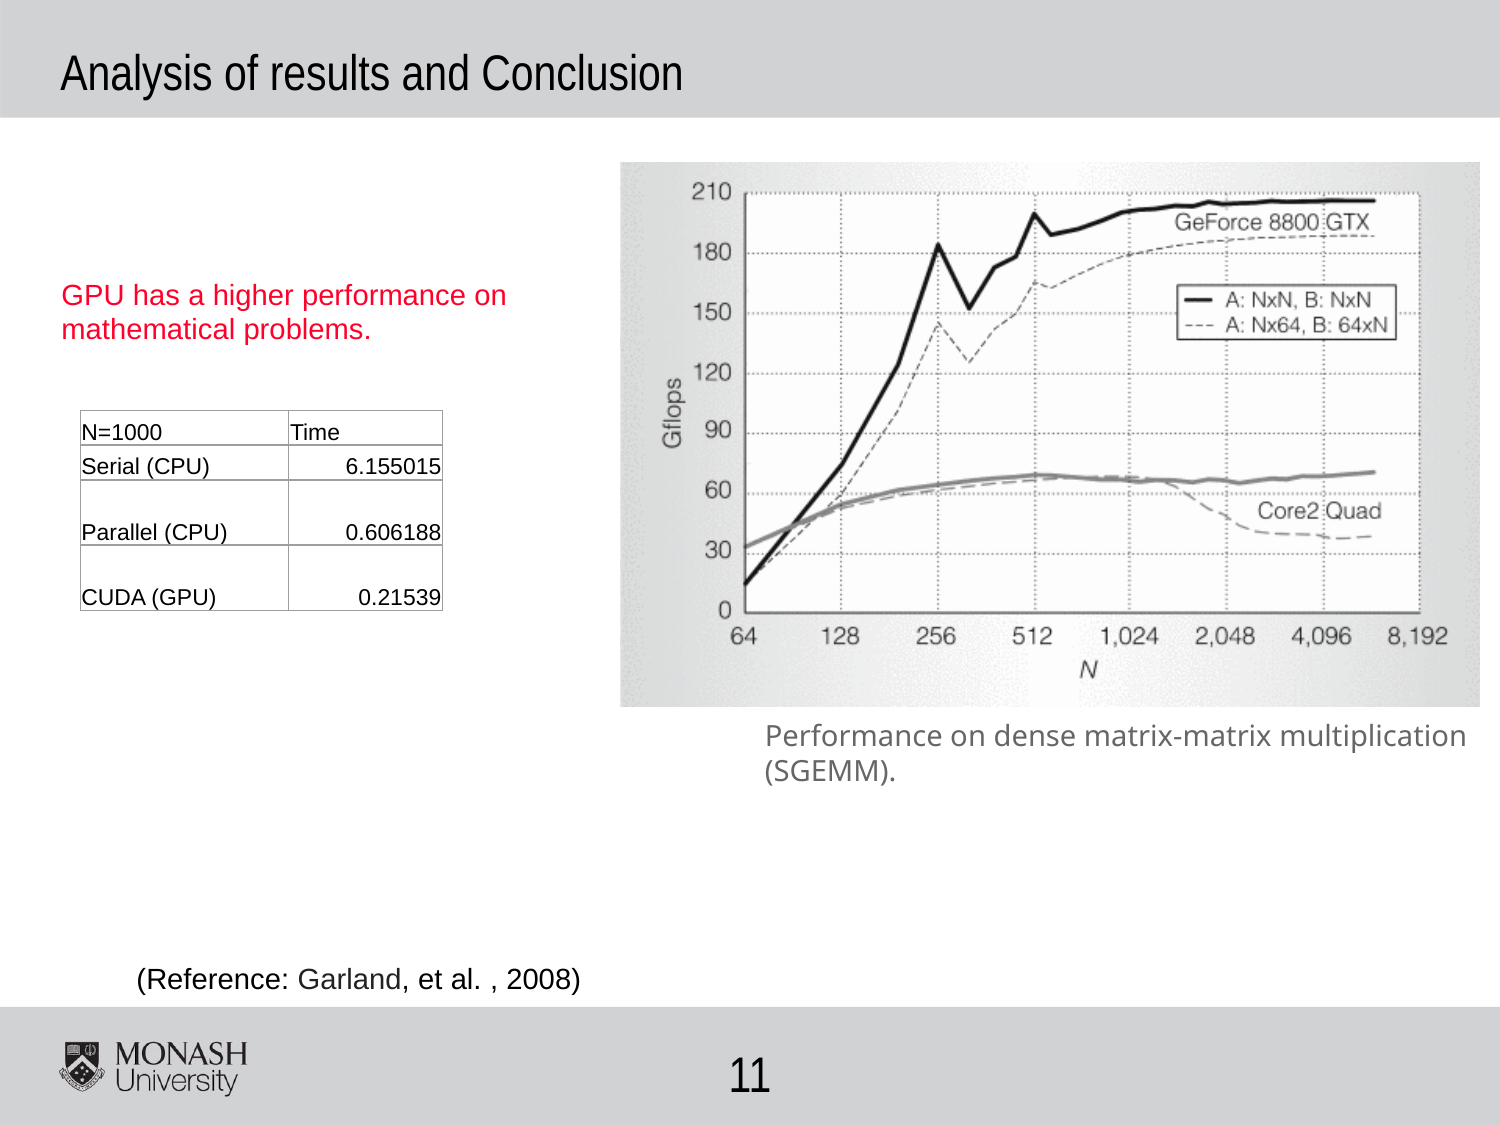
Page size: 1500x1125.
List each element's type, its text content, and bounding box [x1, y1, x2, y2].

text_box Performance on dense matrix-matrix multiplication (SGEMM). [749, 709, 1500, 795]
text_box GPU has a higher performance on mathematical problems. [46, 268, 531, 389]
table_header N=1000 [81, 411, 288, 444]
picture [0, 0, 1500, 1125]
table_header Time [289, 411, 442, 444]
table_cell 0.21539 [289, 546, 442, 610]
table_cell 0.606188 [289, 481, 442, 544]
table_cell Parallel (CPU) [81, 481, 288, 544]
table_cell Serial (CPU) [81, 446, 288, 479]
table_cell 6.155015 [289, 446, 442, 479]
title Analysis of results and Conclusion [45, 32, 1396, 117]
text_box (Reference: Garland, et al. , 2008) [121, 952, 597, 1003]
table_cell CUDA (GPU) [81, 546, 288, 610]
